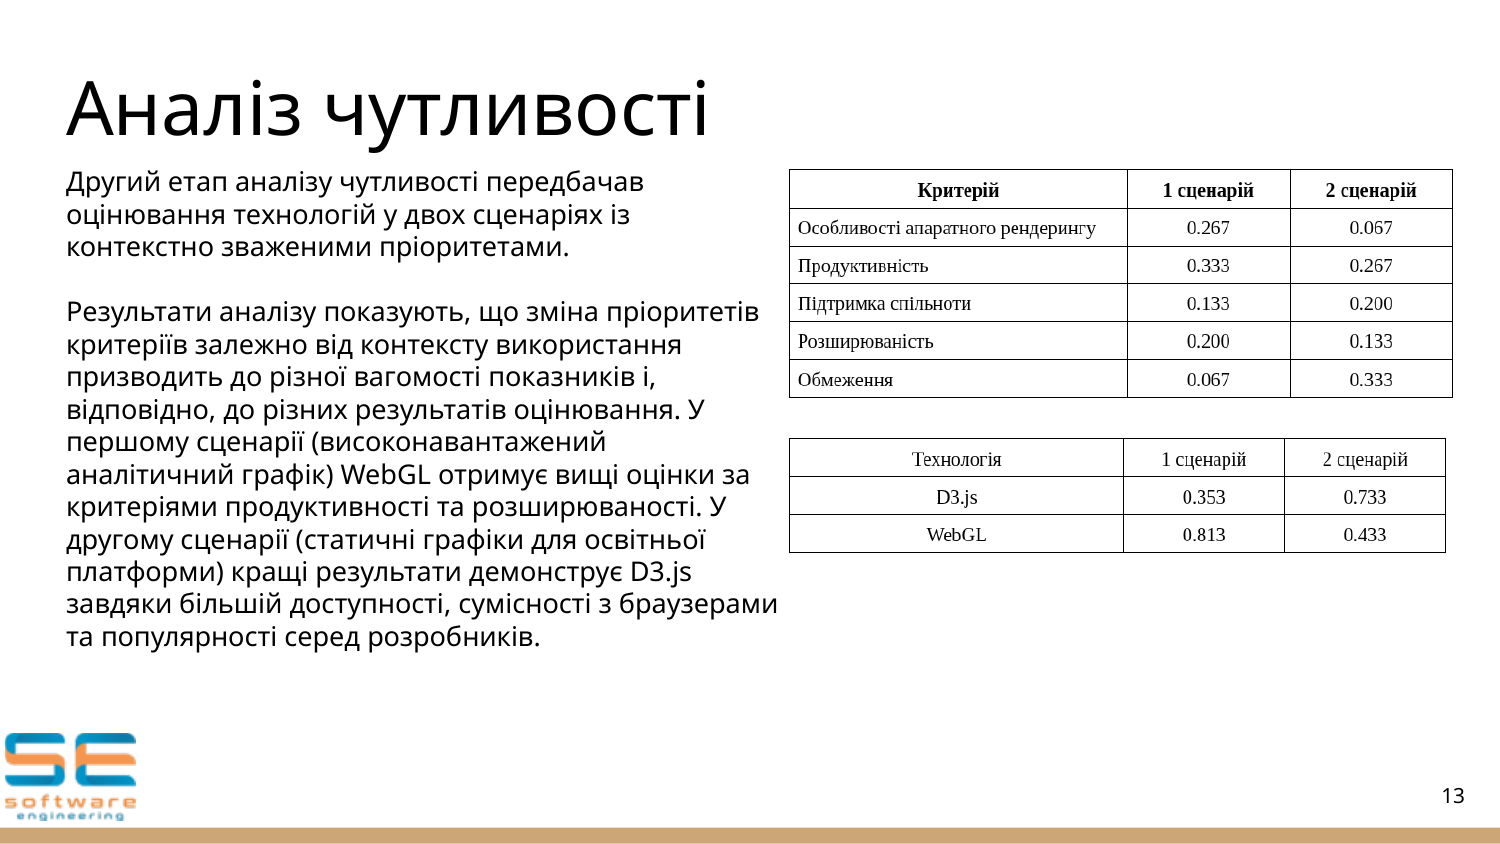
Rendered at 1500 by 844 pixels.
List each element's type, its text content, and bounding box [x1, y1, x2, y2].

slide_number ‹#› [1389, 764, 1480, 830]
title Аналіз чутливості [51, 28, 1449, 163]
text_box Другий етап аналізу чутливості передбачав оцінювання технологій у двох сценаріях із контекстно зваженими пріоритетами. Результати аналізу показують, що зміна пріоритетів критеріїв залежно від контексту використання призводить до різної вагомості показників і, відповідно, до різних результатів оцінювання. У першому сценарії (високонавантажений аналітичний графік) WebGL отримує вищі оцінки за критеріями продуктивності та розширюваності. У другому сценарії (статичні графіки для освітньої платформи) кращі результати демонструє D3.js завдяки більшій доступності, сумісності з браузерами та популярності серед розробників. [51, 149, 794, 667]
picture [786, 435, 1450, 557]
picture [786, 164, 1457, 401]
picture [5, 733, 136, 822]
